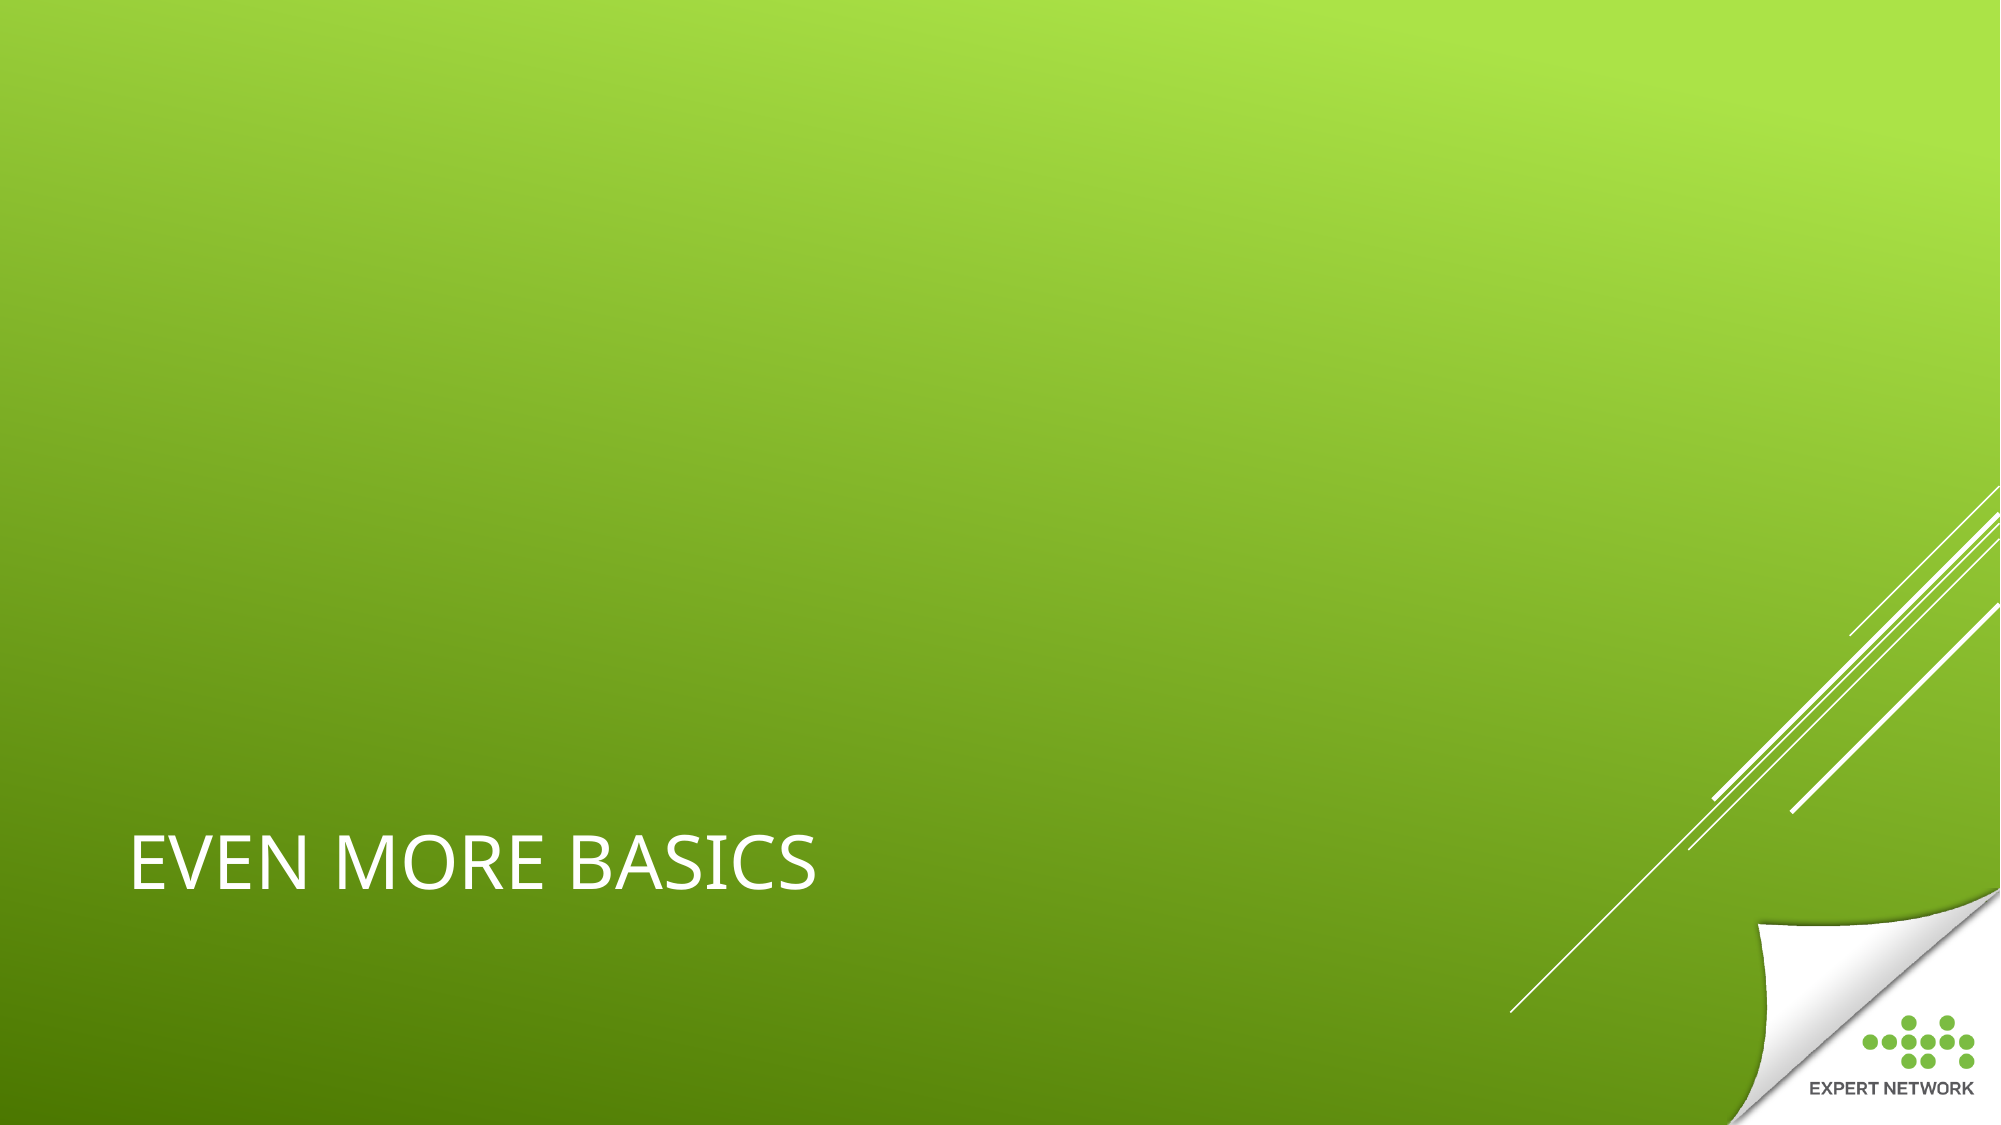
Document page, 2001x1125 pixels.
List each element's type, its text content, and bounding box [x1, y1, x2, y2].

title EVEN MORE BASICS [112, 736, 1513, 984]
picture [1727, 888, 2000, 1125]
